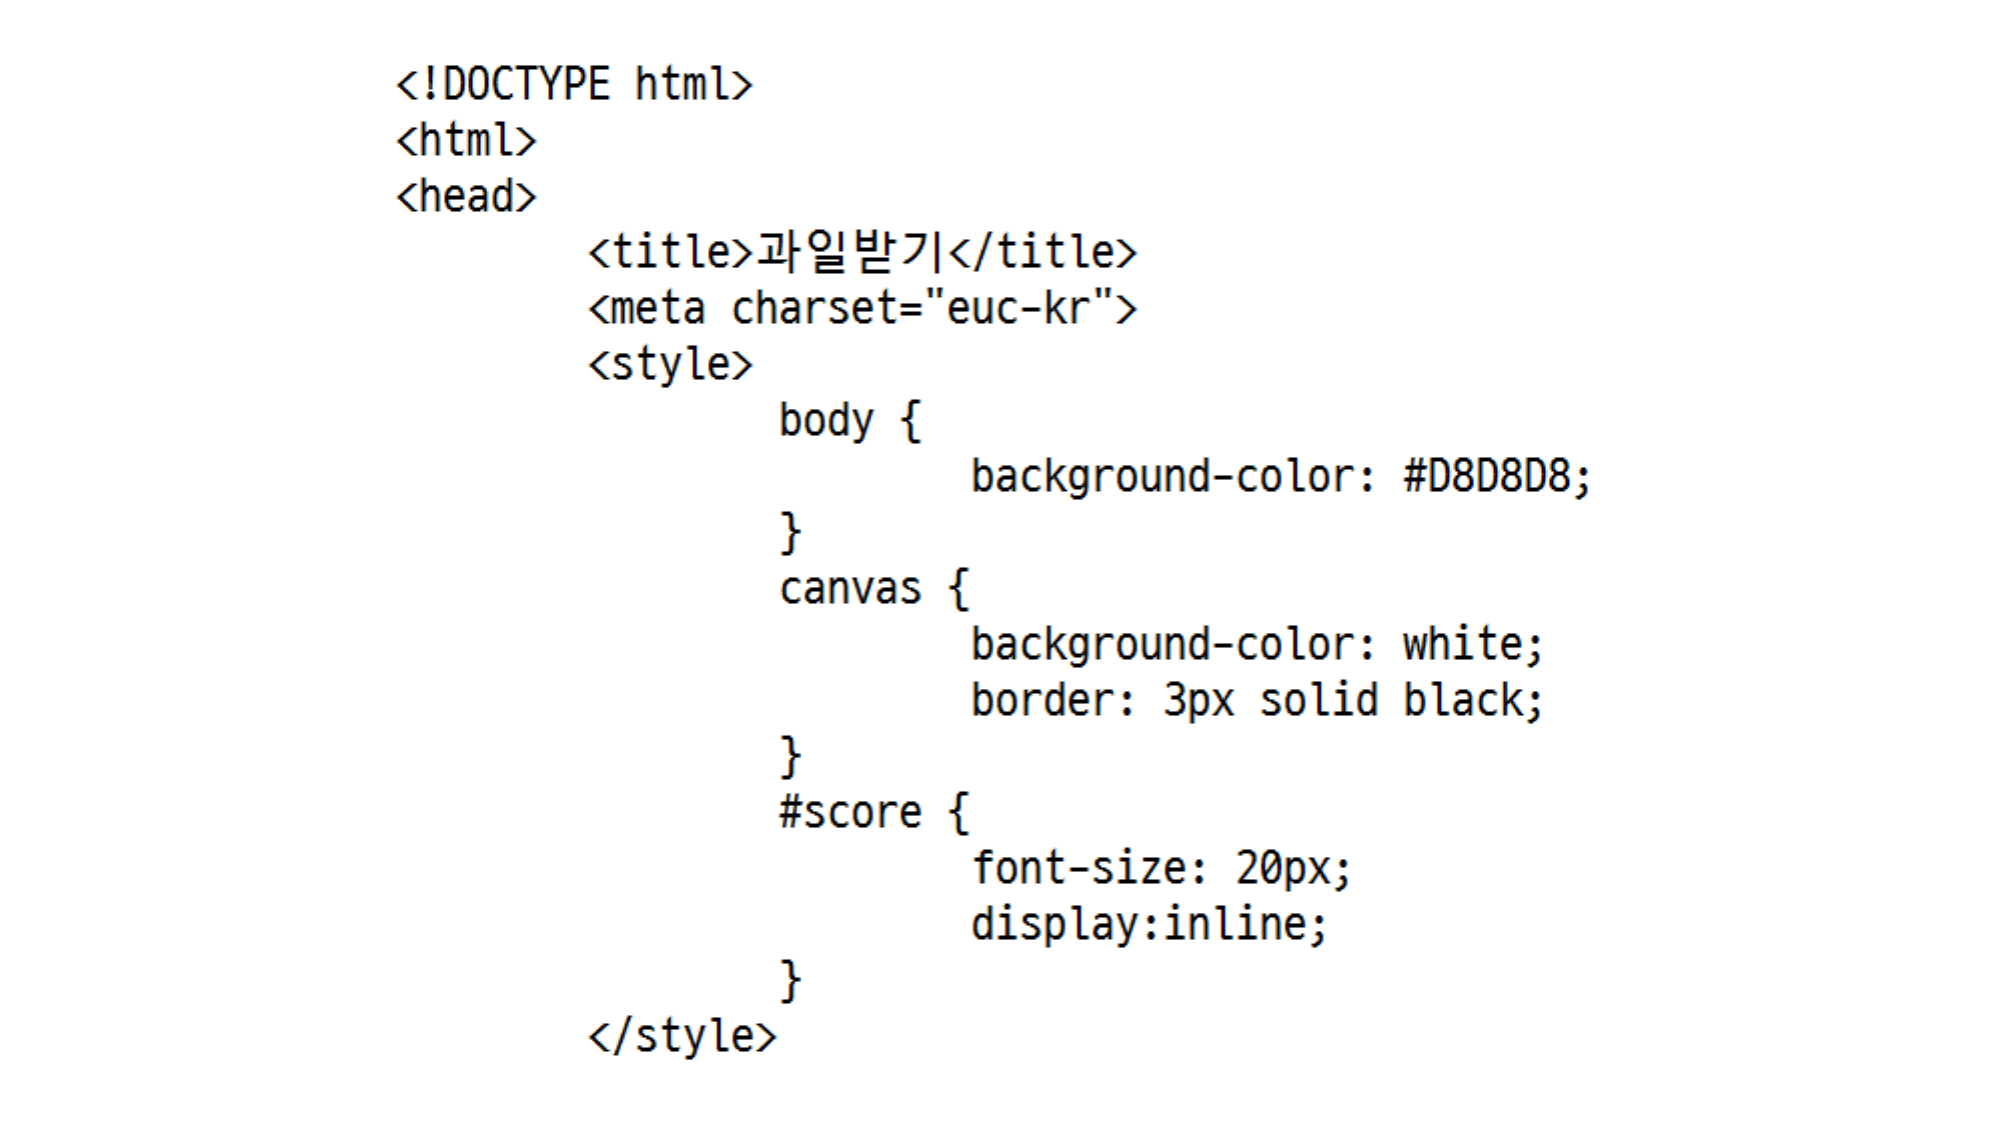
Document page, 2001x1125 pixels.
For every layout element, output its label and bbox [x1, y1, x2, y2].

picture [391, 51, 1618, 1064]
